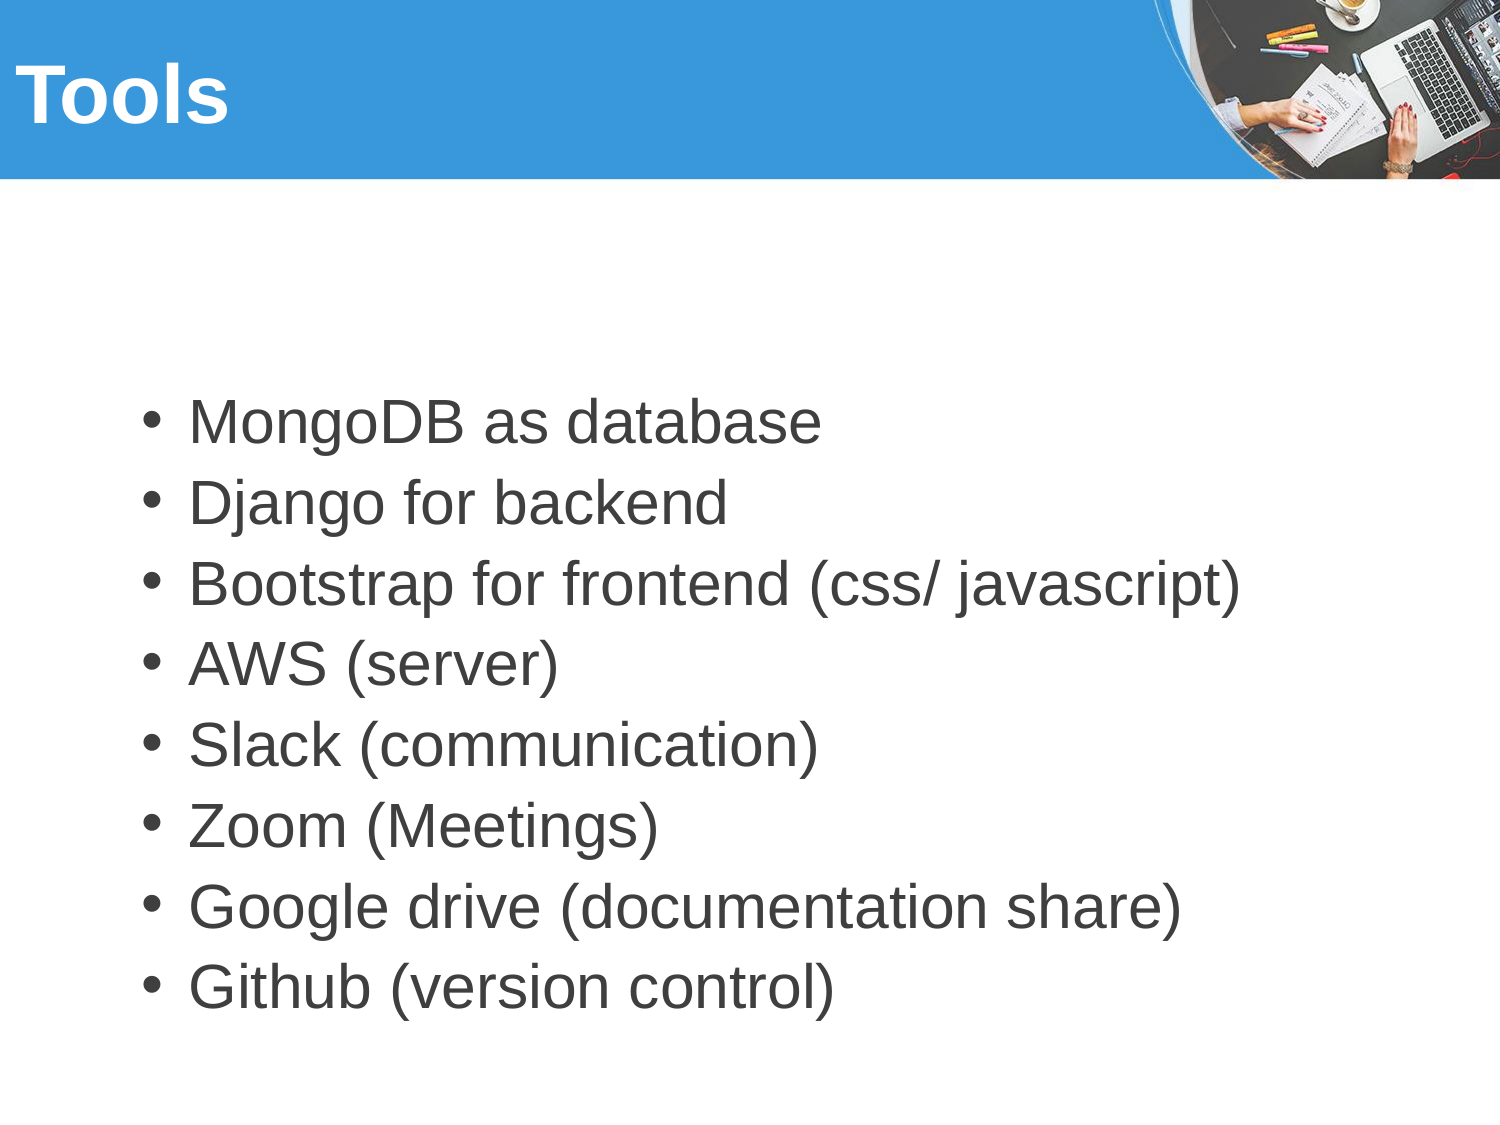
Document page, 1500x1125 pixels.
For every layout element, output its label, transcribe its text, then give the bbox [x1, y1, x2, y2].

title Tools [0, 2, 1500, 179]
list MongoDB as database Django for backend Bootstrap for frontend (css/ javascript) AWS (server) Slack (communication) Zoom (Meetings) Google drive (documentation share) Github (version control) [76, 373, 1427, 965]
picture [0, 179, 1500, 1125]
